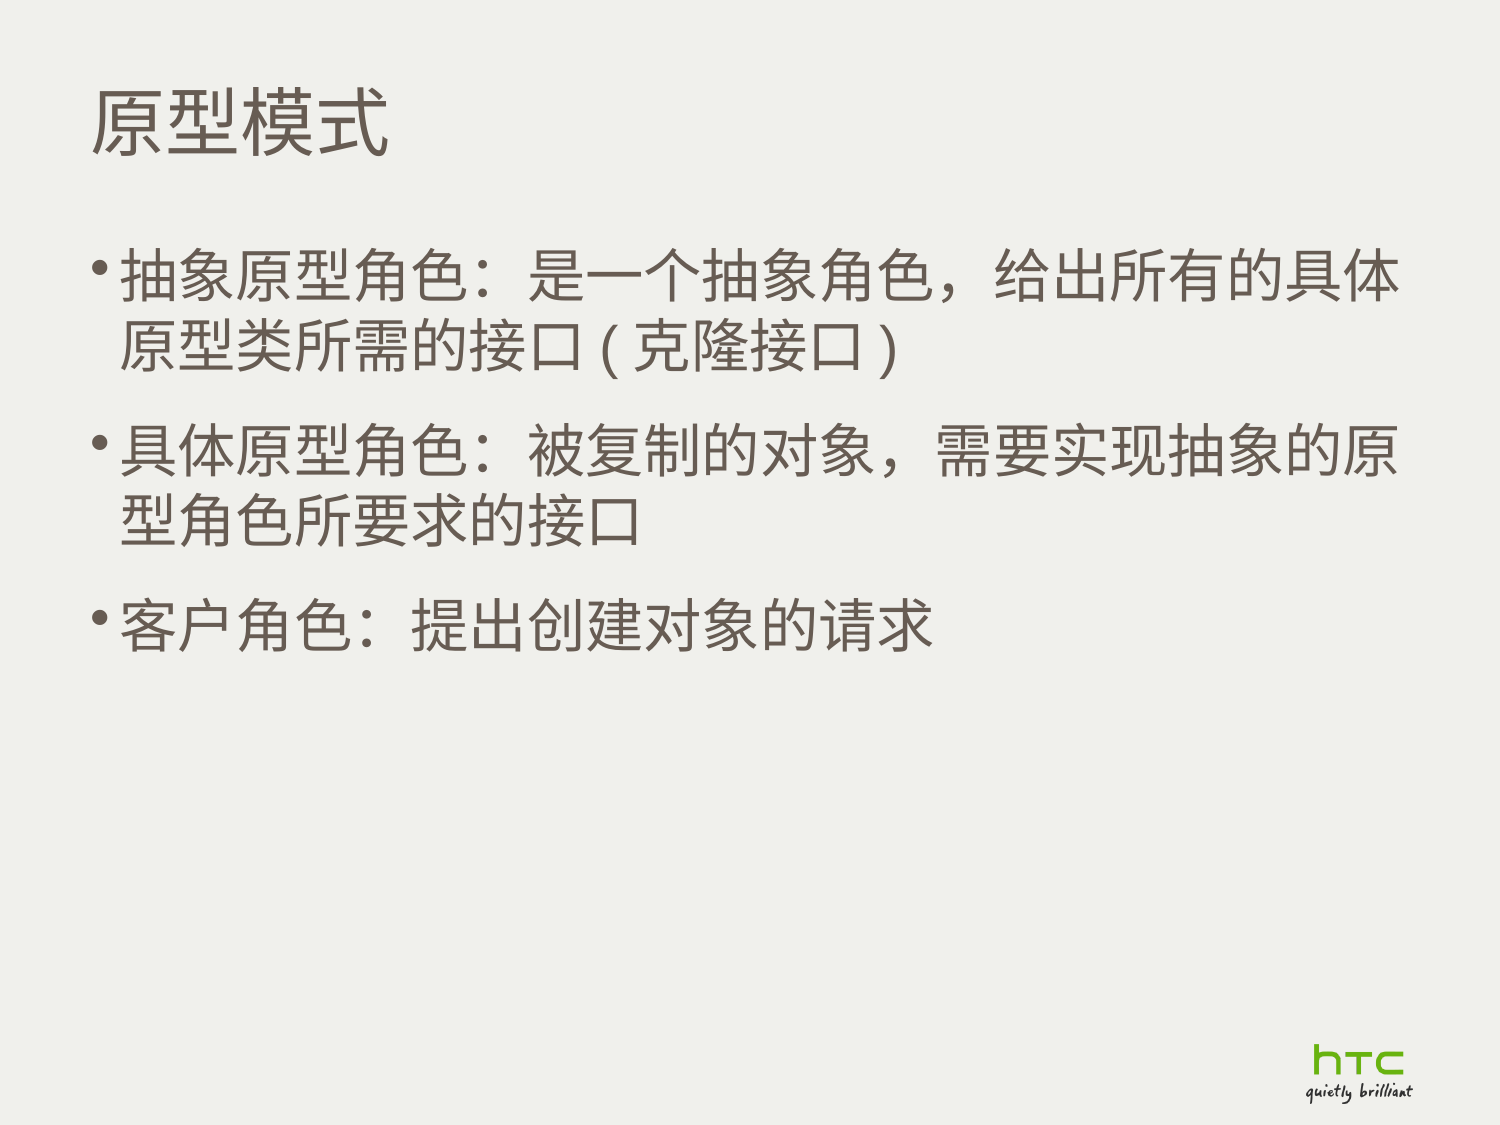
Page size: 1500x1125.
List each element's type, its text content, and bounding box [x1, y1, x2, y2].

list 抽象原型角色：是一个抽象角色，给出所有的具体原型类所需的接口(克隆接口) 具体原型角色：被复制的对象，需要实现抽象的原型角色所要求的接口 客户角色：提出创建对象的请求 [74, 231, 1426, 1000]
title 原型模式 [74, 67, 1426, 173]
picture [1306, 1044, 1413, 1104]
